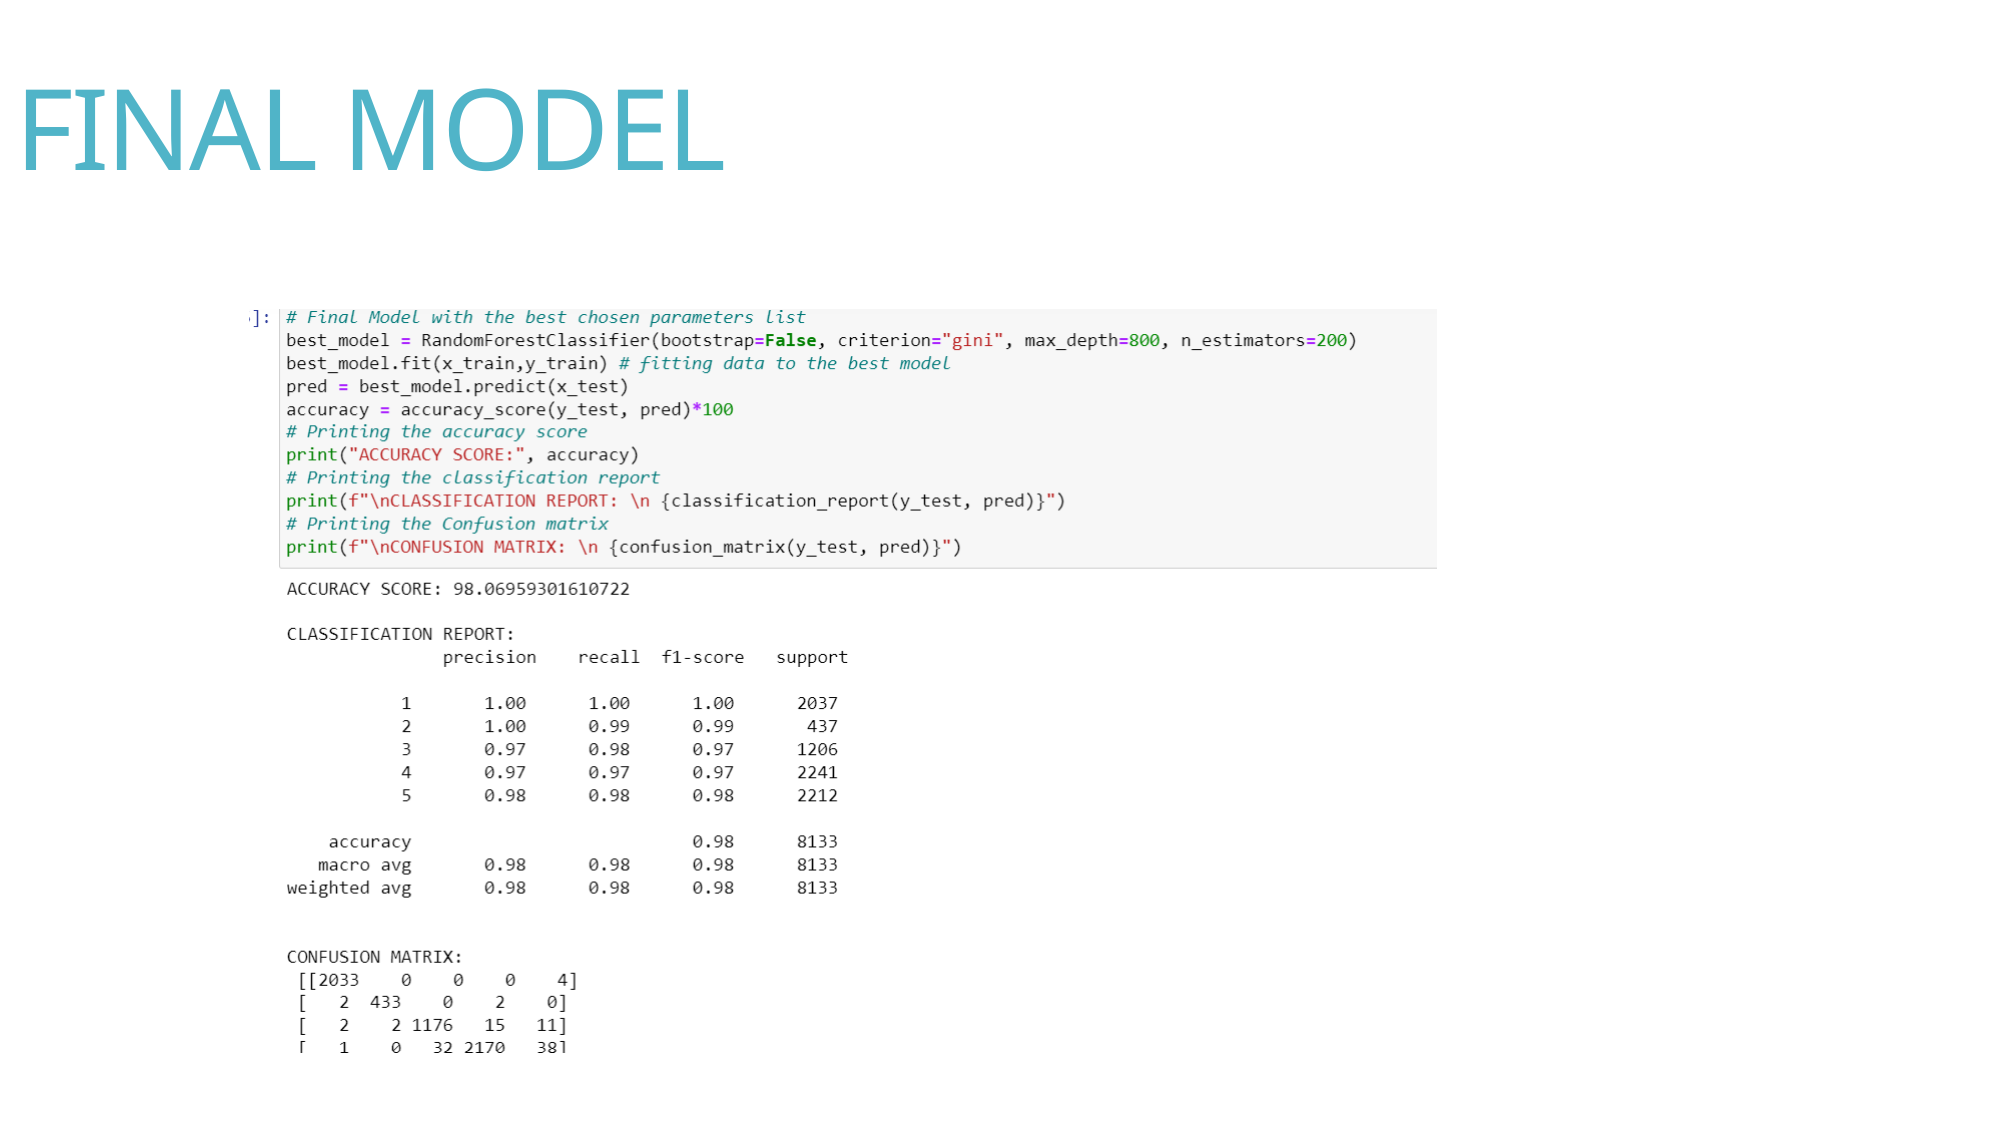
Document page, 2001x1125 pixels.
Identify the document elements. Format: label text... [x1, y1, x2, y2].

title FINAL MODEL [0, 0, 1768, 272]
picture [249, 309, 1438, 1053]
